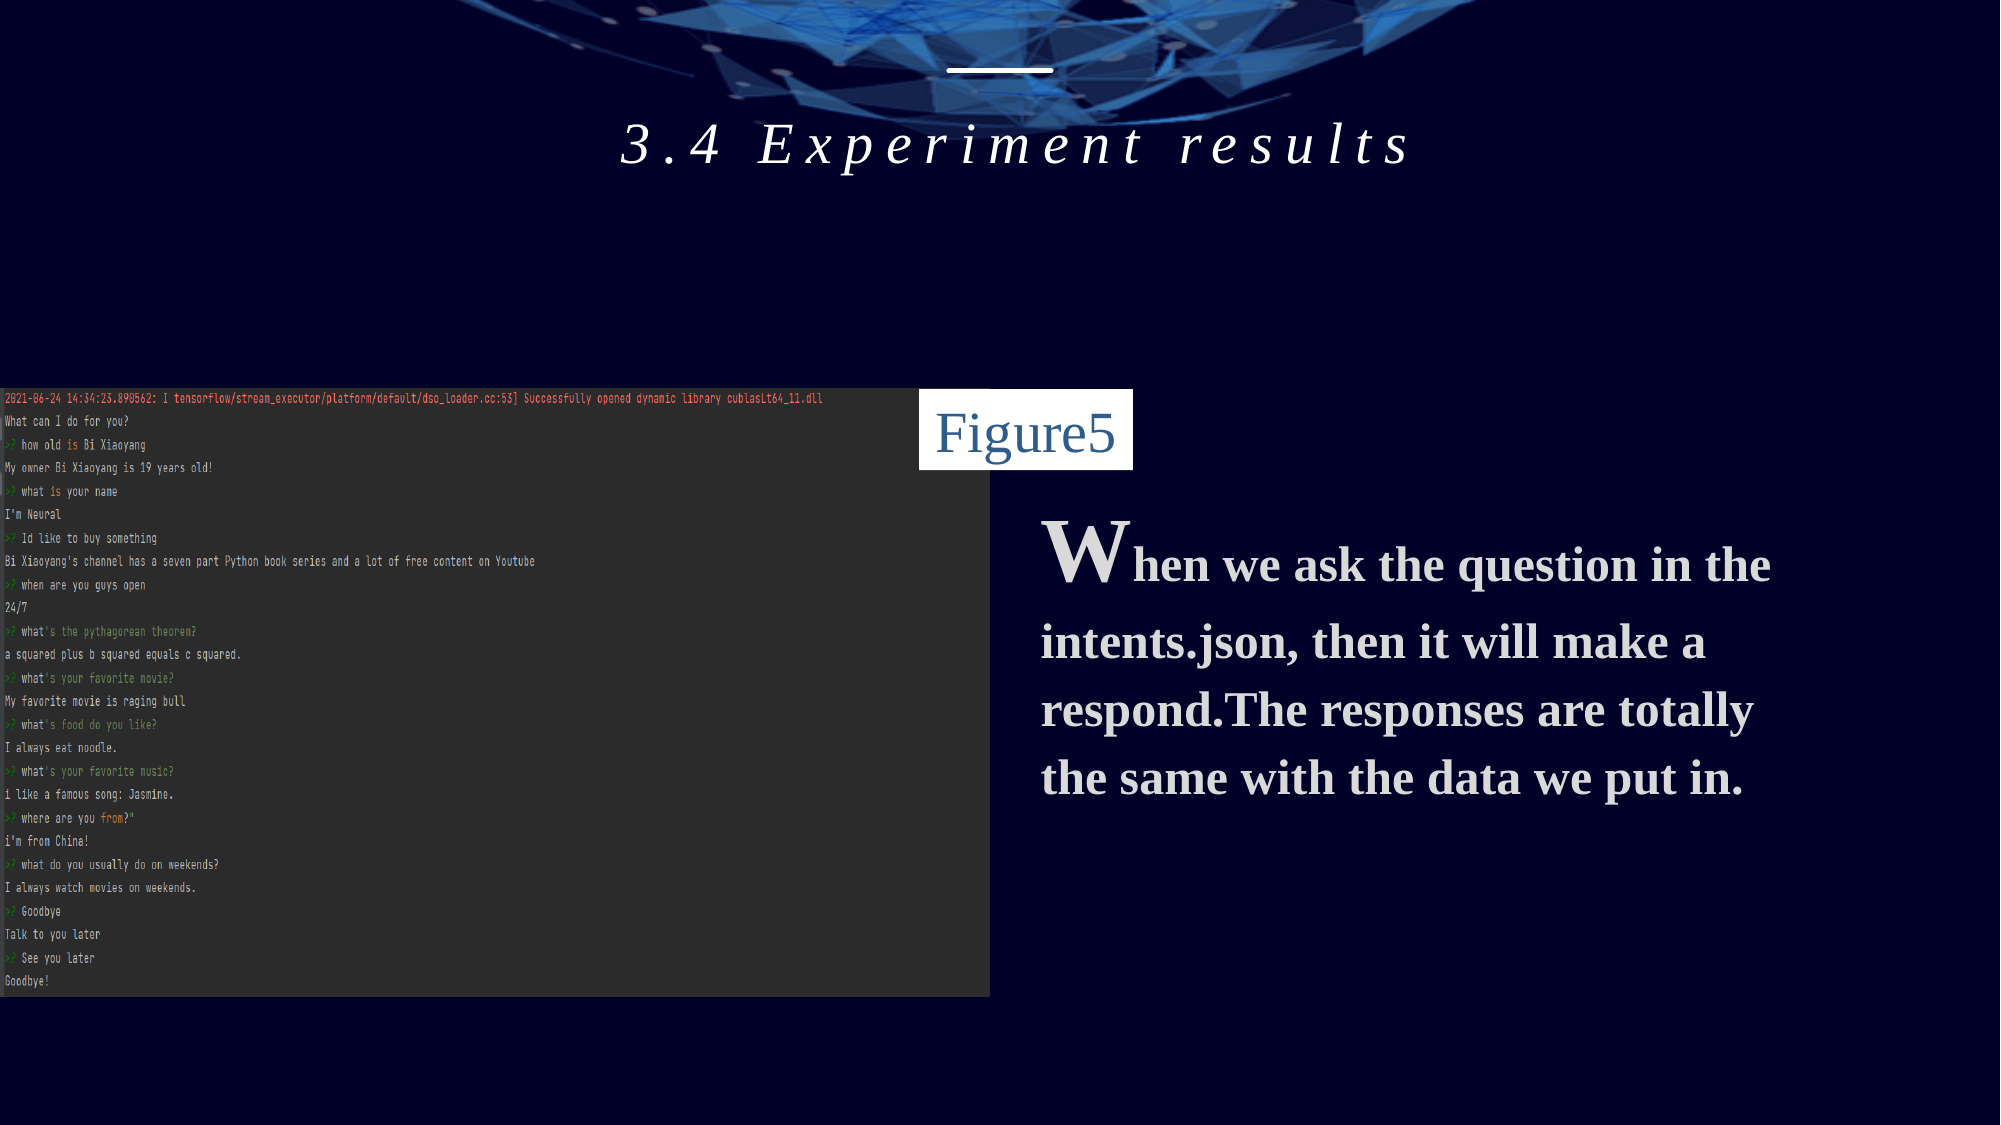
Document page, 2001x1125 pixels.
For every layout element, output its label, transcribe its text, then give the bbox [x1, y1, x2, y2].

text_box When we ask the question in the intents.json, then it will make a respond.The responses are totally the same with the data we put in. [1025, 466, 1793, 813]
picture [0, 0, 2001, 140]
picture [0, 388, 990, 997]
text_box Figure5 [990, 389, 1133, 471]
text_box 3.4 Experiment results [606, 140, 1424, 183]
